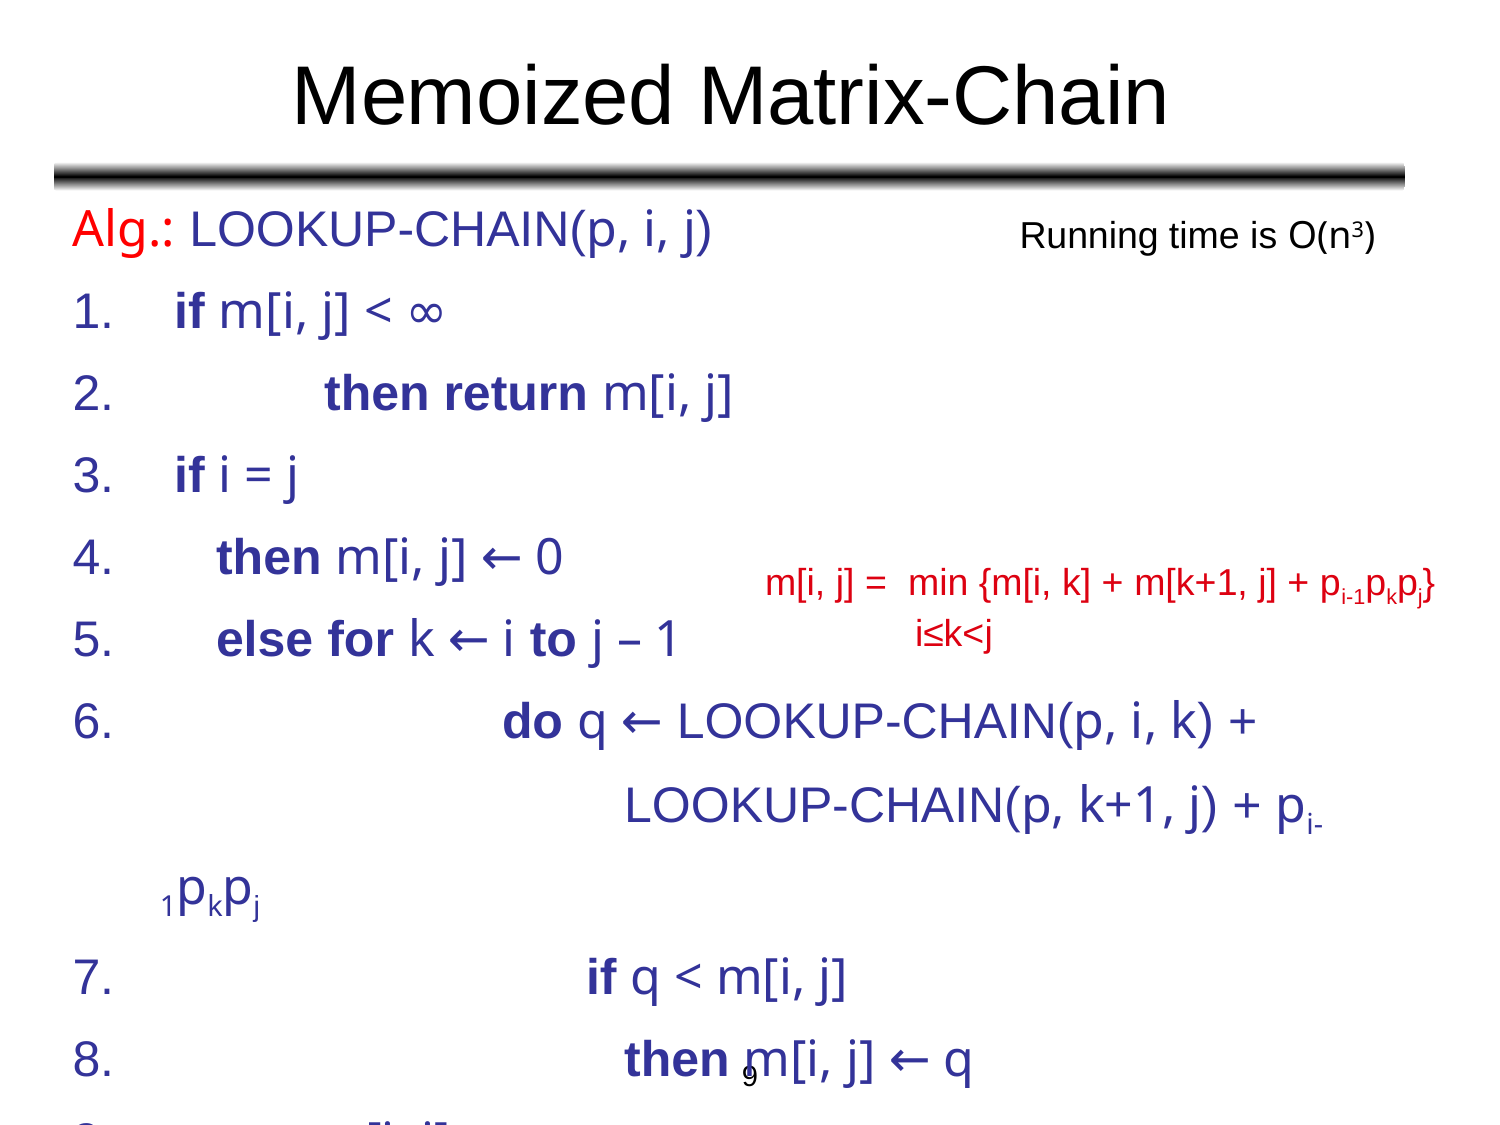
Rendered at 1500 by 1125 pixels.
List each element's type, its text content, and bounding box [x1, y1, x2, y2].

text_box m[i, j] = min {m[i, k] + m[k+1, j] + pi-1pkpj} i≤k<j [749, 550, 1500, 662]
list Alg.: LOOKUP-CHAIN(p, i, j) if m[i, j] < ∞ then return m[i, j] if i = j then m[i, j] ← 0 else for k ← i to j – 1 do q ← LOOKUP-CHAIN(p, i, k) + LOOKUP-CHAIN(p, k+1, j) + pi-1pkpj if q < m[i, j] then m[i, j] ← q return m[i, j] [57, 177, 1408, 1107]
text_box Running time is O(n3) [1004, 198, 1397, 264]
title Memoized Matrix-Chain [55, 16, 1406, 166]
